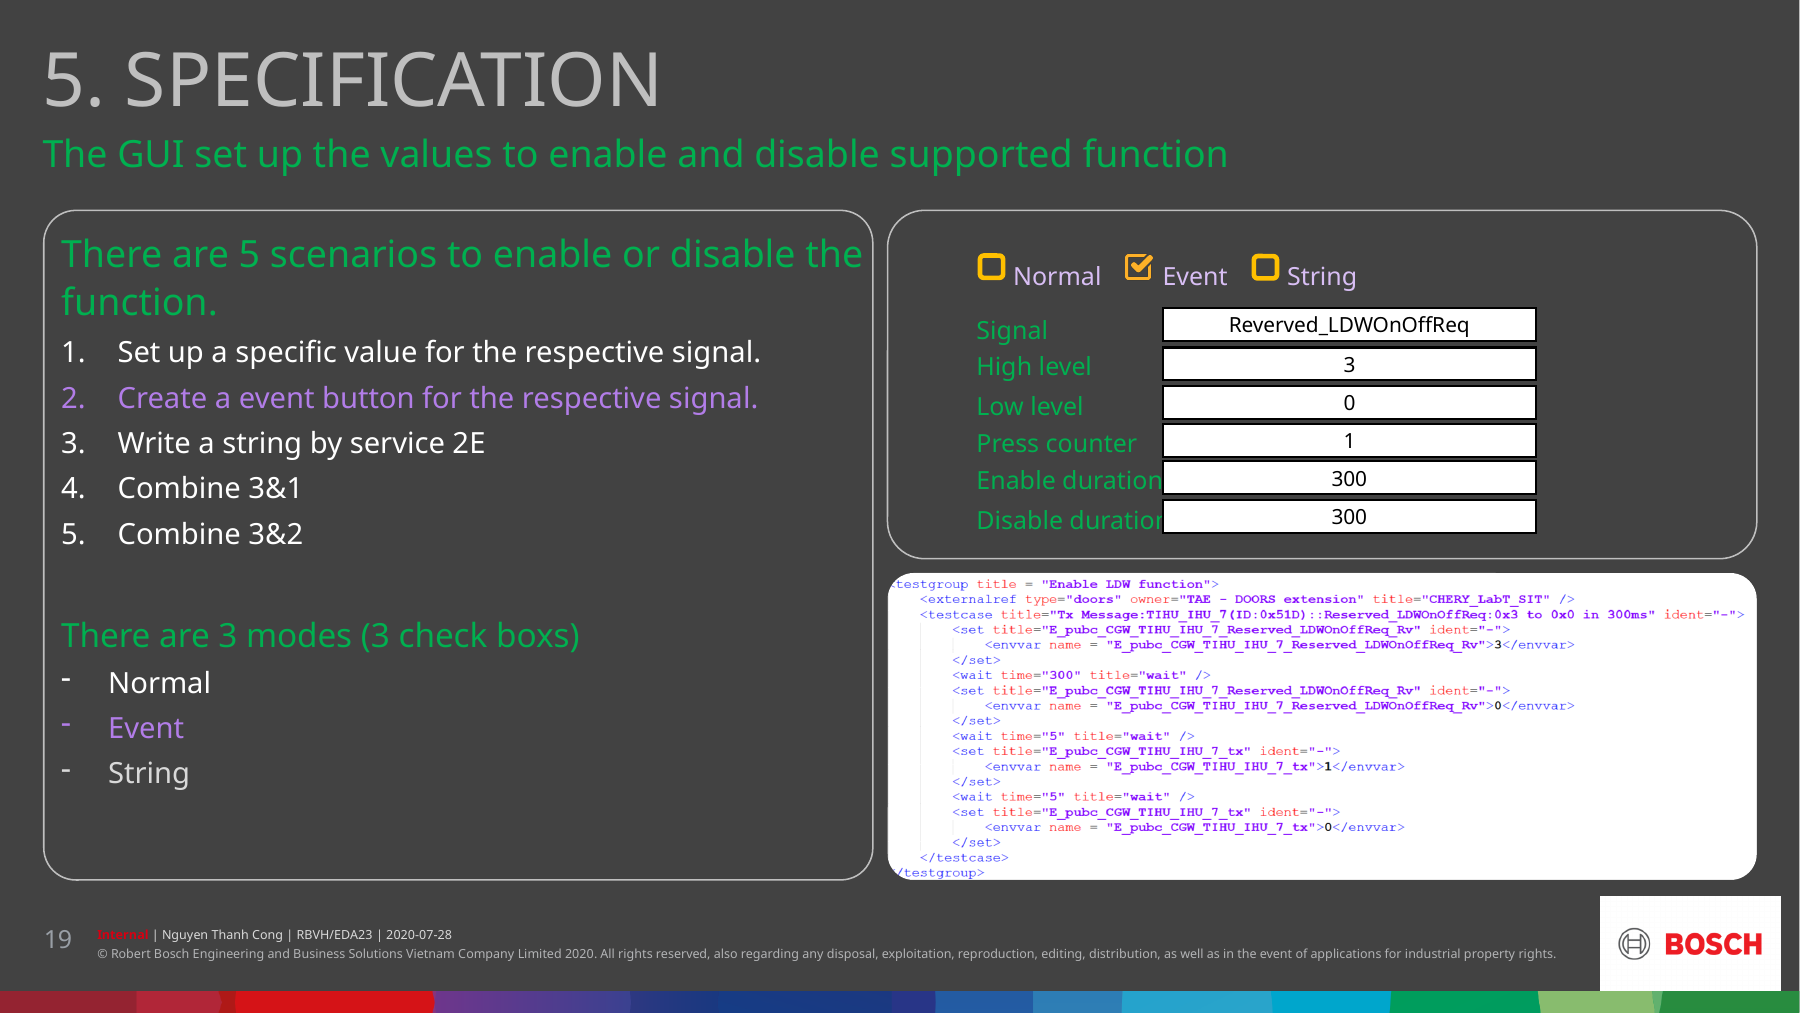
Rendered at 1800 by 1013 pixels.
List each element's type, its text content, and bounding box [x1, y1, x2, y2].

text_box Press counter [976, 410, 1223, 446]
text_box The GUI set up the values to enable and disable supported function [42, 135, 1757, 199]
slide_number 19 [43, 923, 92, 991]
list 5. SPECIFICATION [42, 42, 1757, 107]
text_box There are 5 scenarios to enable or disable the function. Set up a specific value for the respective signal. Create a event button for the respective signal. Write a string by service 2E Combine 3&1 Combine 3&2 There are 3 modes (3 check boxs) Normal Event String [61, 227, 866, 865]
text_box 300 [1162, 460, 1537, 495]
text_box 300 [1162, 499, 1537, 534]
picture [887, 572, 1757, 881]
text_box Disable duration [976, 486, 1223, 545]
text_box Enable duration [976, 446, 1196, 486]
picture [1125, 253, 1153, 281]
text_box [887, 210, 1757, 559]
text_box 1 [1162, 423, 1537, 458]
text_box [43, 210, 873, 880]
picture [1390, 896, 1800, 1013]
picture [0, 905, 1272, 1013]
